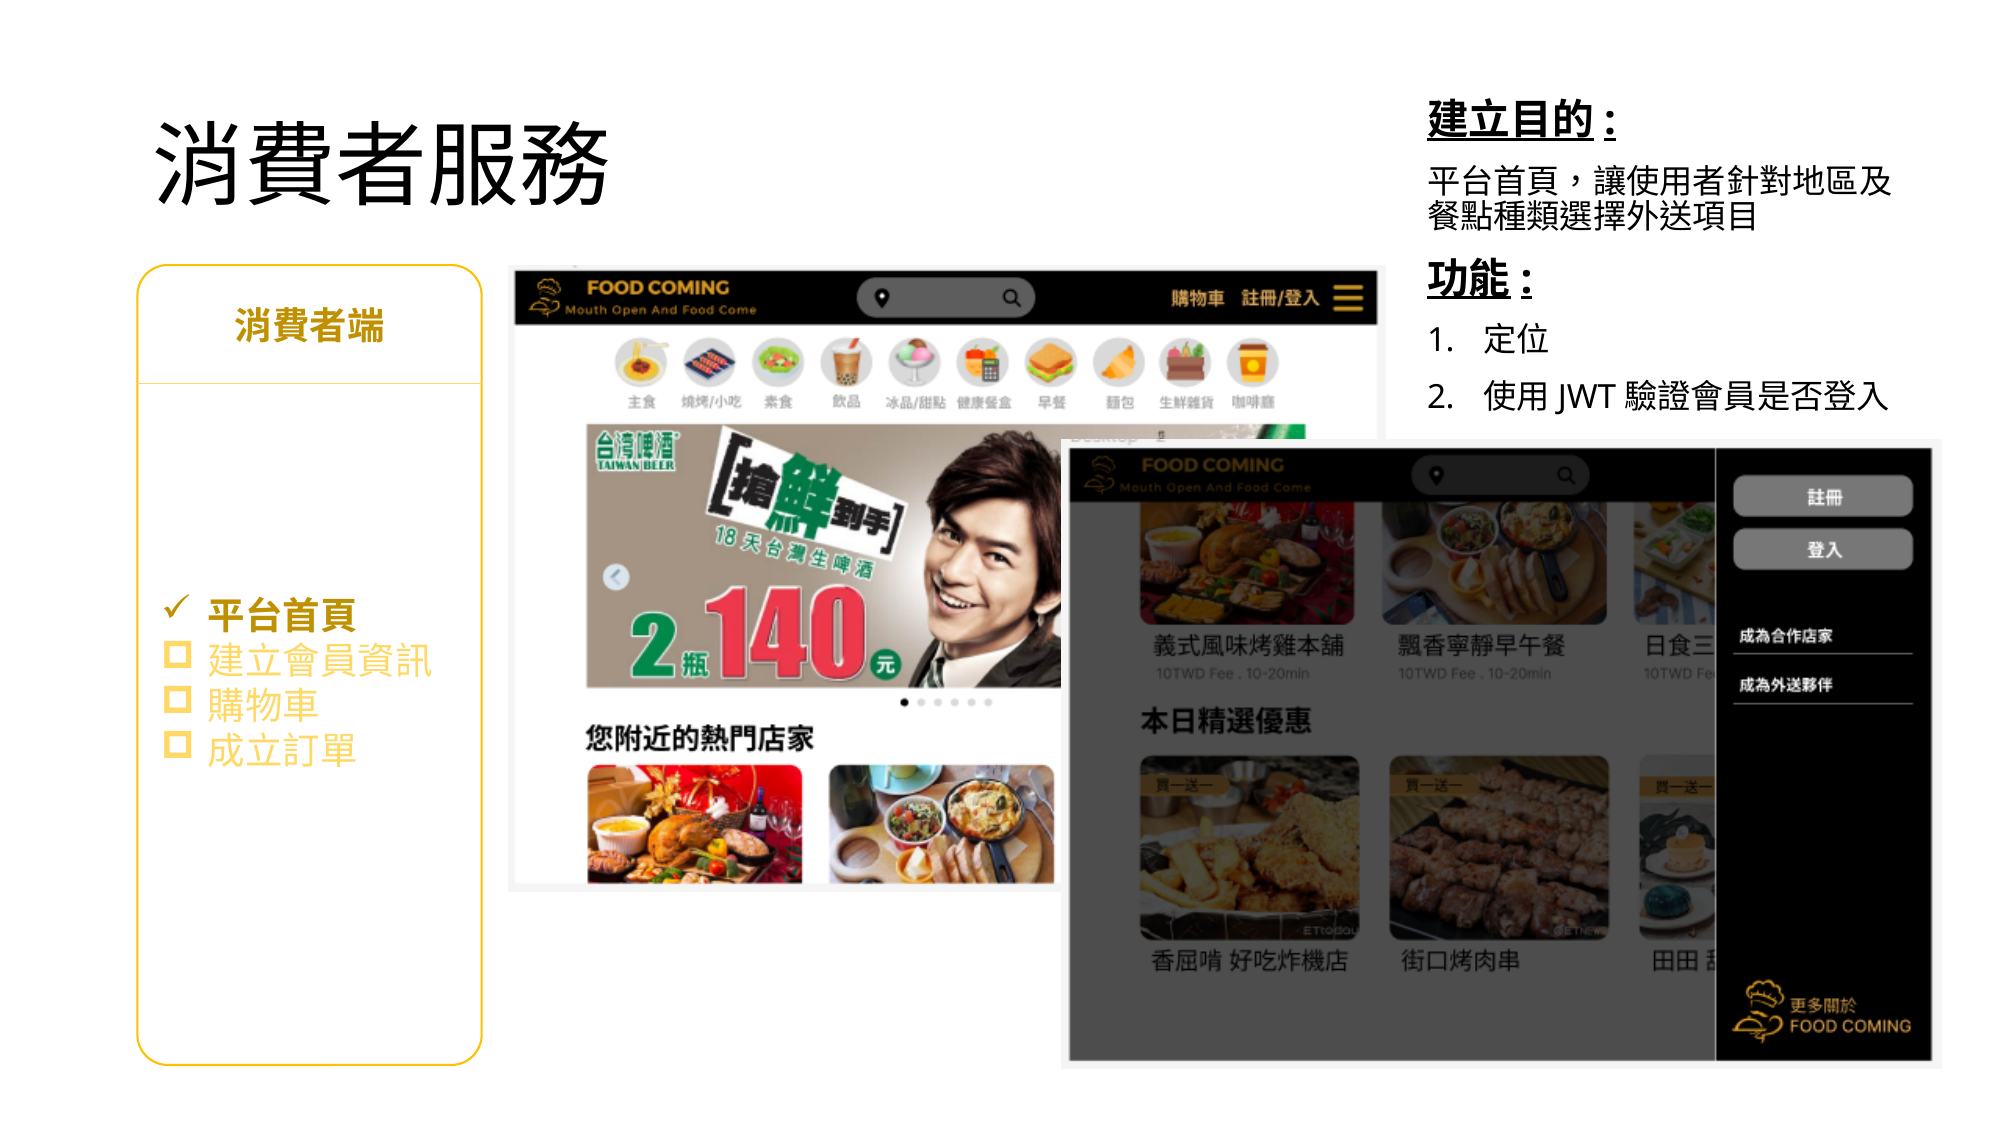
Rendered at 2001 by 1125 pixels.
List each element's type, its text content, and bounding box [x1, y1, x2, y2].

title 消費者服務 [137, 59, 1863, 278]
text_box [137, 265, 482, 1065]
list 建立目的: 平台首頁，讓使用者針對地區及餐點種類選擇外送項目 功能: 定位 使用JWT驗證會員是否登入 [1412, 91, 1927, 439]
picture [508, 265, 1942, 1069]
